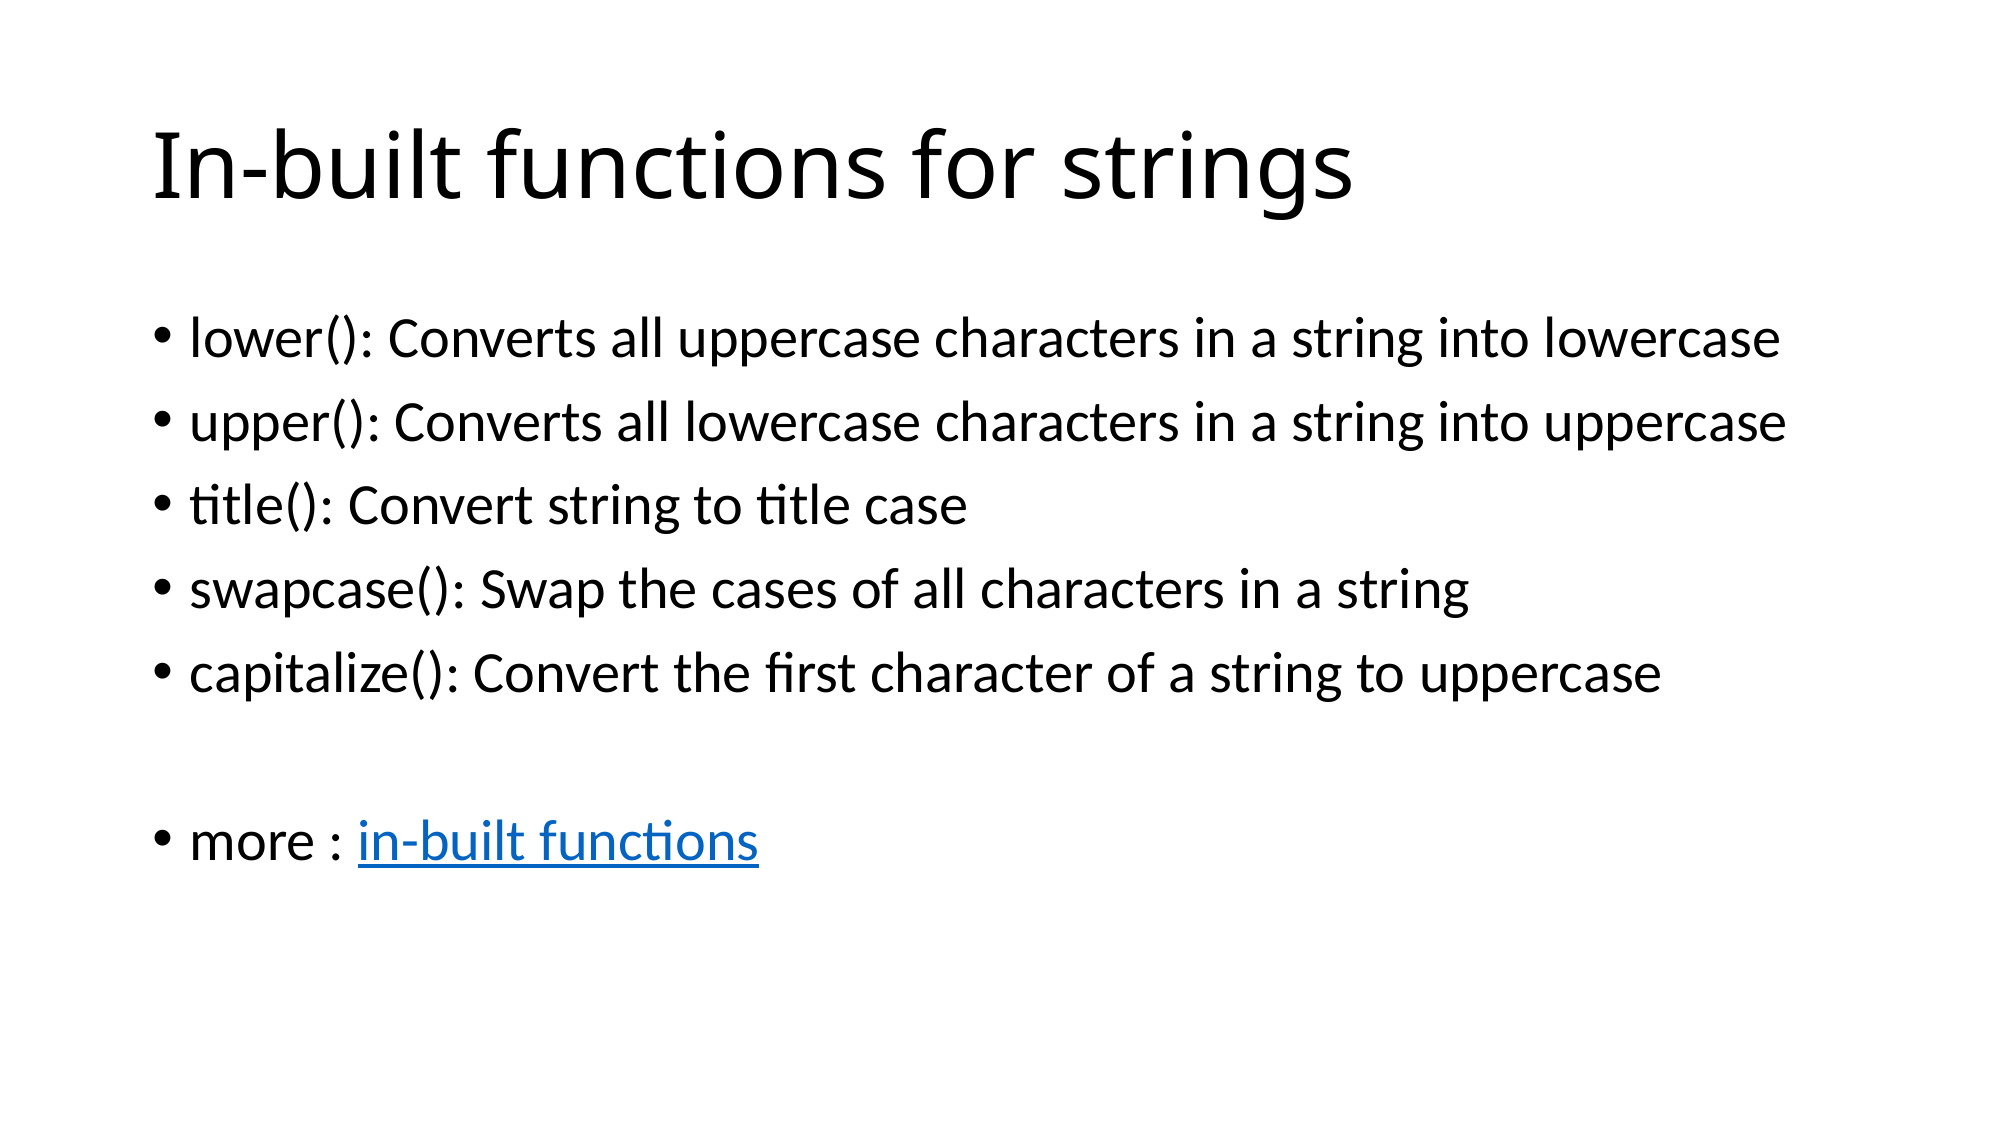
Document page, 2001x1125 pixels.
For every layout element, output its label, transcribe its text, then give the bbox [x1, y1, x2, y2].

list lower(): Converts all uppercase characters in a string into lowercase upper(): Converts all lowercase characters in a string into uppercase title(): Convert string to title case swapcase(): Swap the cases of all characters in a string capitalize(): Convert the first character of a string to uppercase more : in-built functions [137, 299, 1863, 1014]
title In-built functions for strings [137, 59, 1863, 278]
